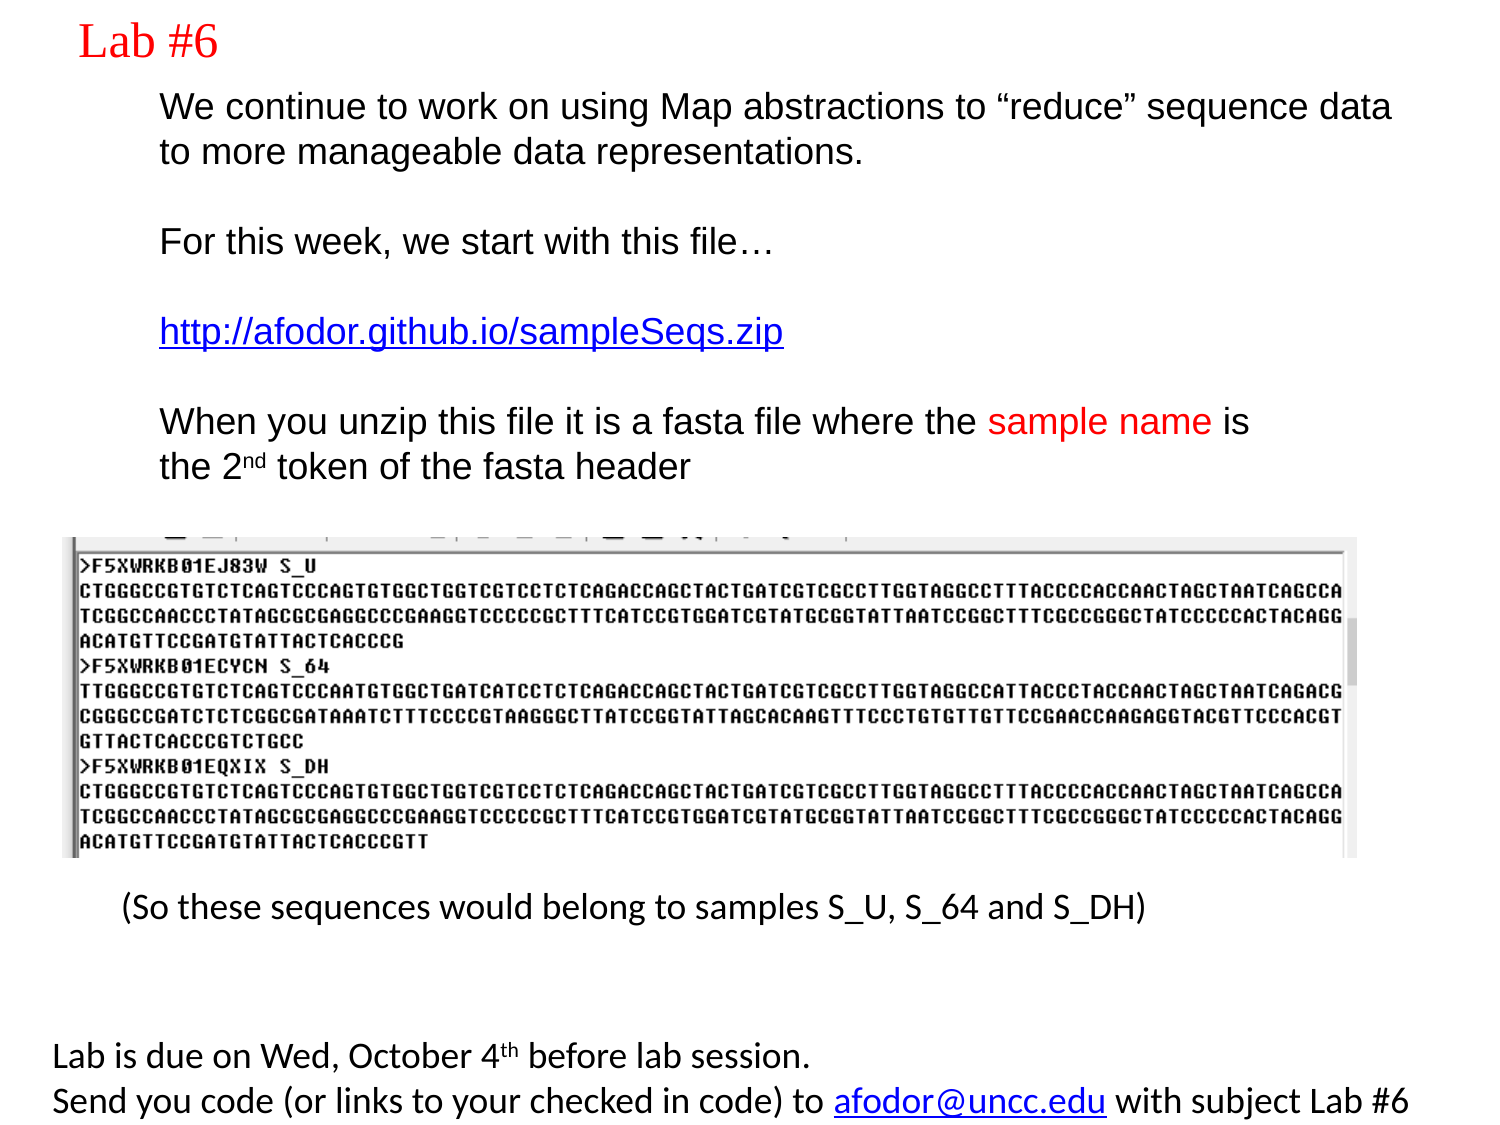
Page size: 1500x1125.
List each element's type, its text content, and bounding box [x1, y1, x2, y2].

text_box (So these sequences would belong to samples S_U, S_64 and S_DH) [106, 874, 1163, 935]
picture [62, 537, 1357, 858]
text_box Lab is due on Wed, October 4th before lab session. Send you code (or links to your checked in code) to afodor@uncc.edu with subject Lab #6 [37, 1023, 1500, 1125]
text_box We continue to work on using Map abstractions to “reduce” sequence data to more manageable data representations. For this week, we start with this file… http://afodor.github.io/sampleSeqs.zip When you unzip this file it is a fasta file where the sample name is the 2nd token of the fasta header [144, 74, 1408, 495]
text_box Lab #6 [63, 0, 234, 135]
